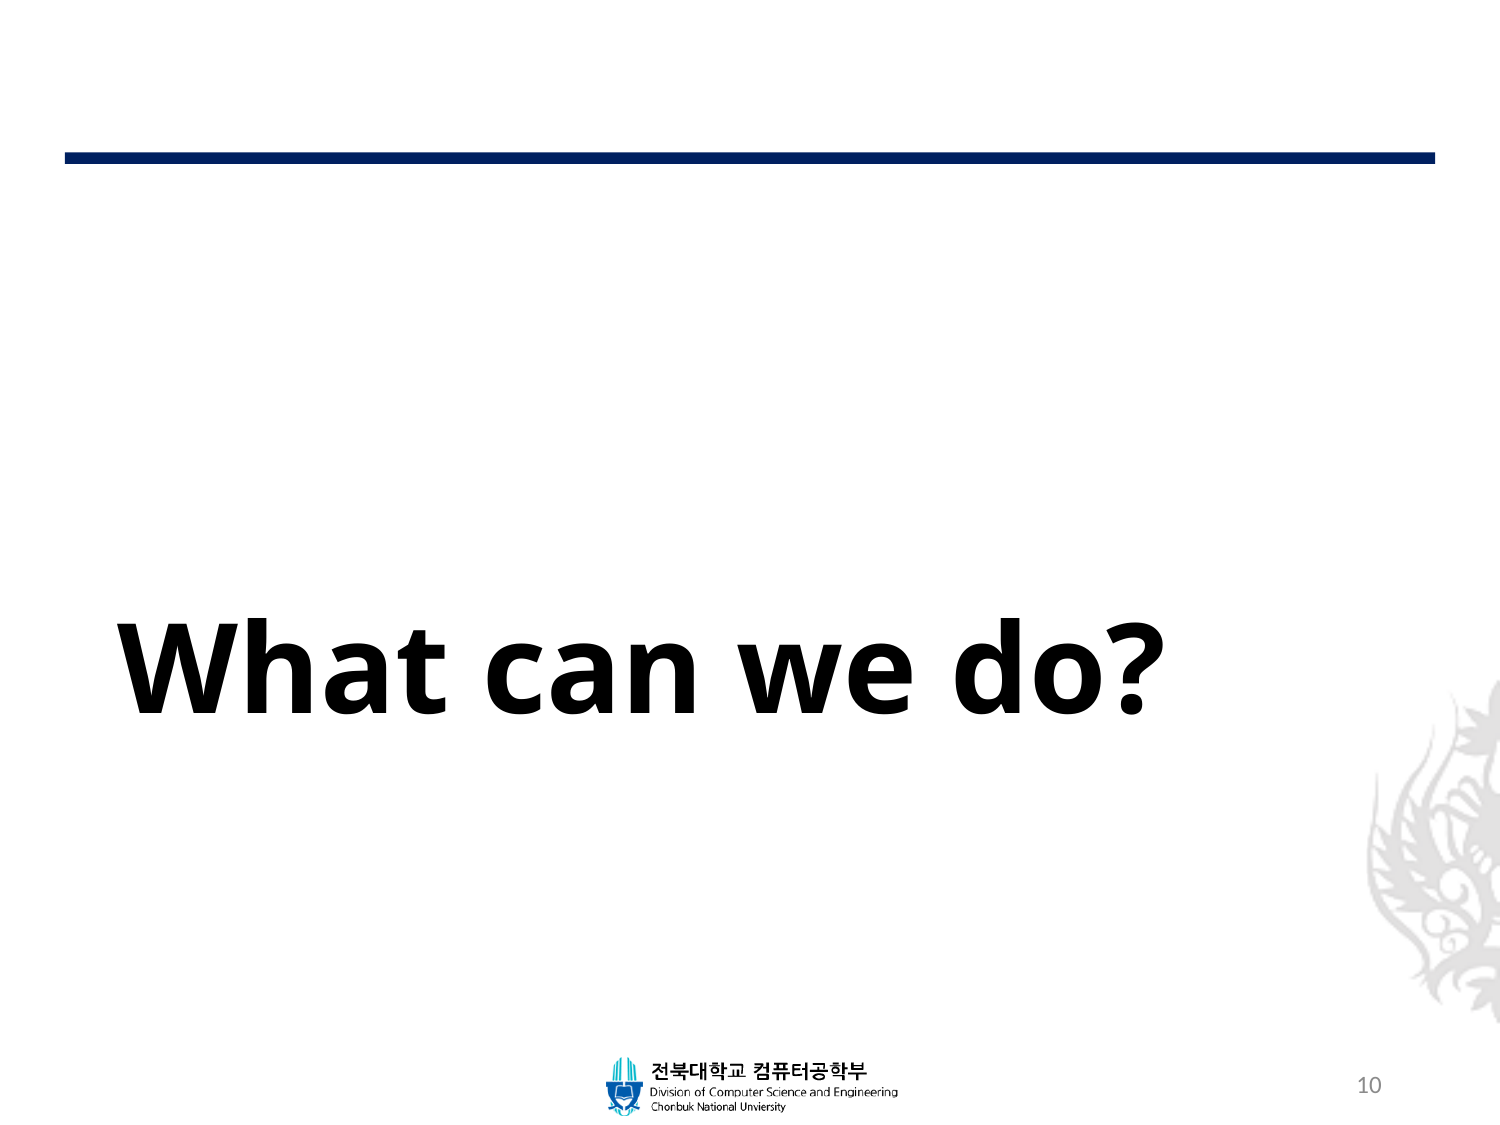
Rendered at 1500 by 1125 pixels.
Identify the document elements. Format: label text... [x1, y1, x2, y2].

picture [600, 1057, 900, 1116]
title What can we do? [102, 280, 1397, 749]
slide_number 10 [1059, 1057, 1397, 1111]
